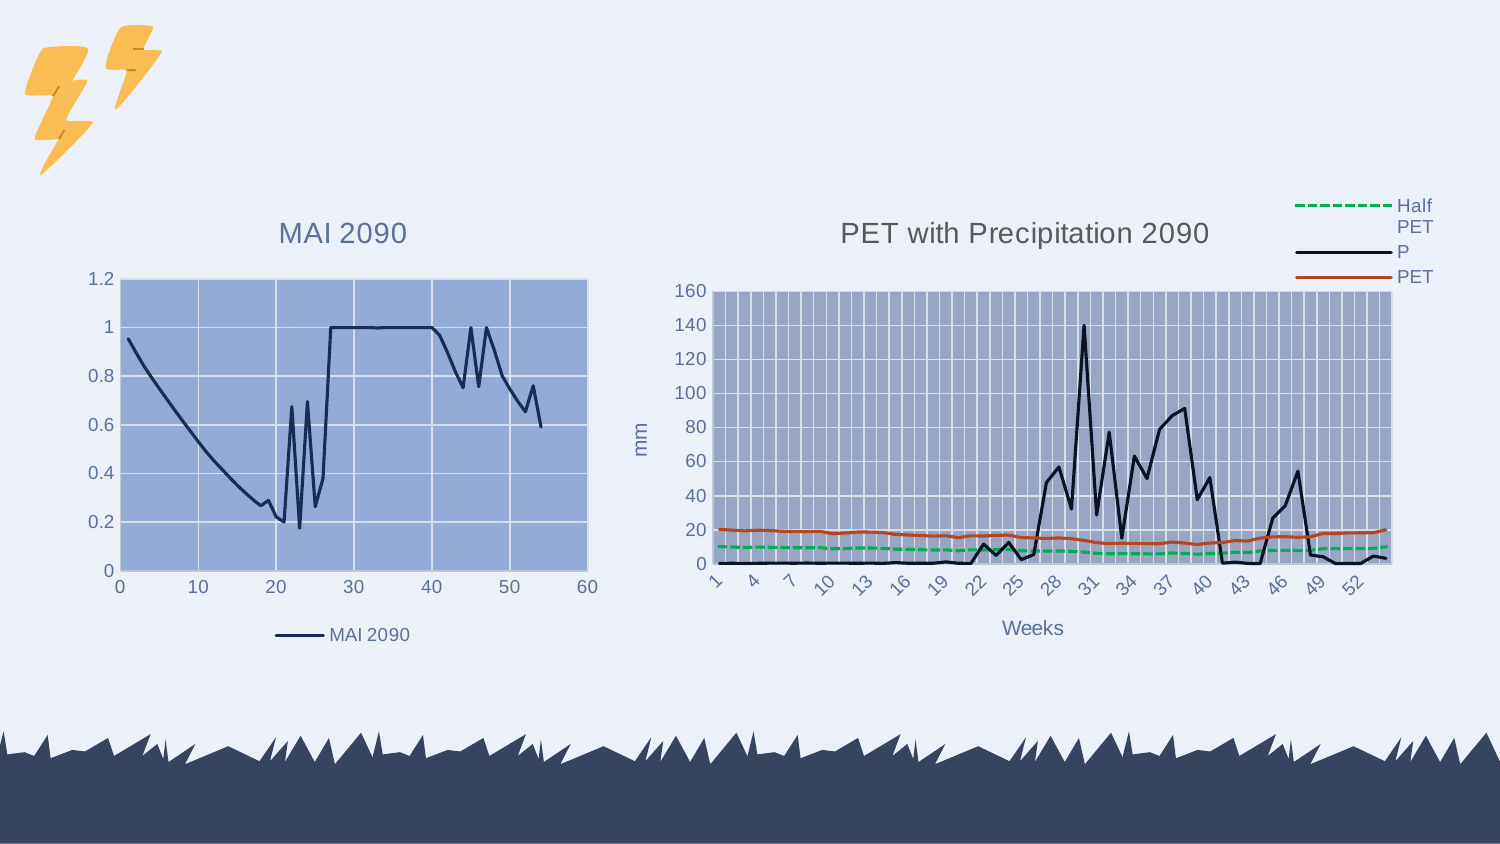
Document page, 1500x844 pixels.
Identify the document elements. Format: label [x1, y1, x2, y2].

chart [77, 190, 1442, 653]
